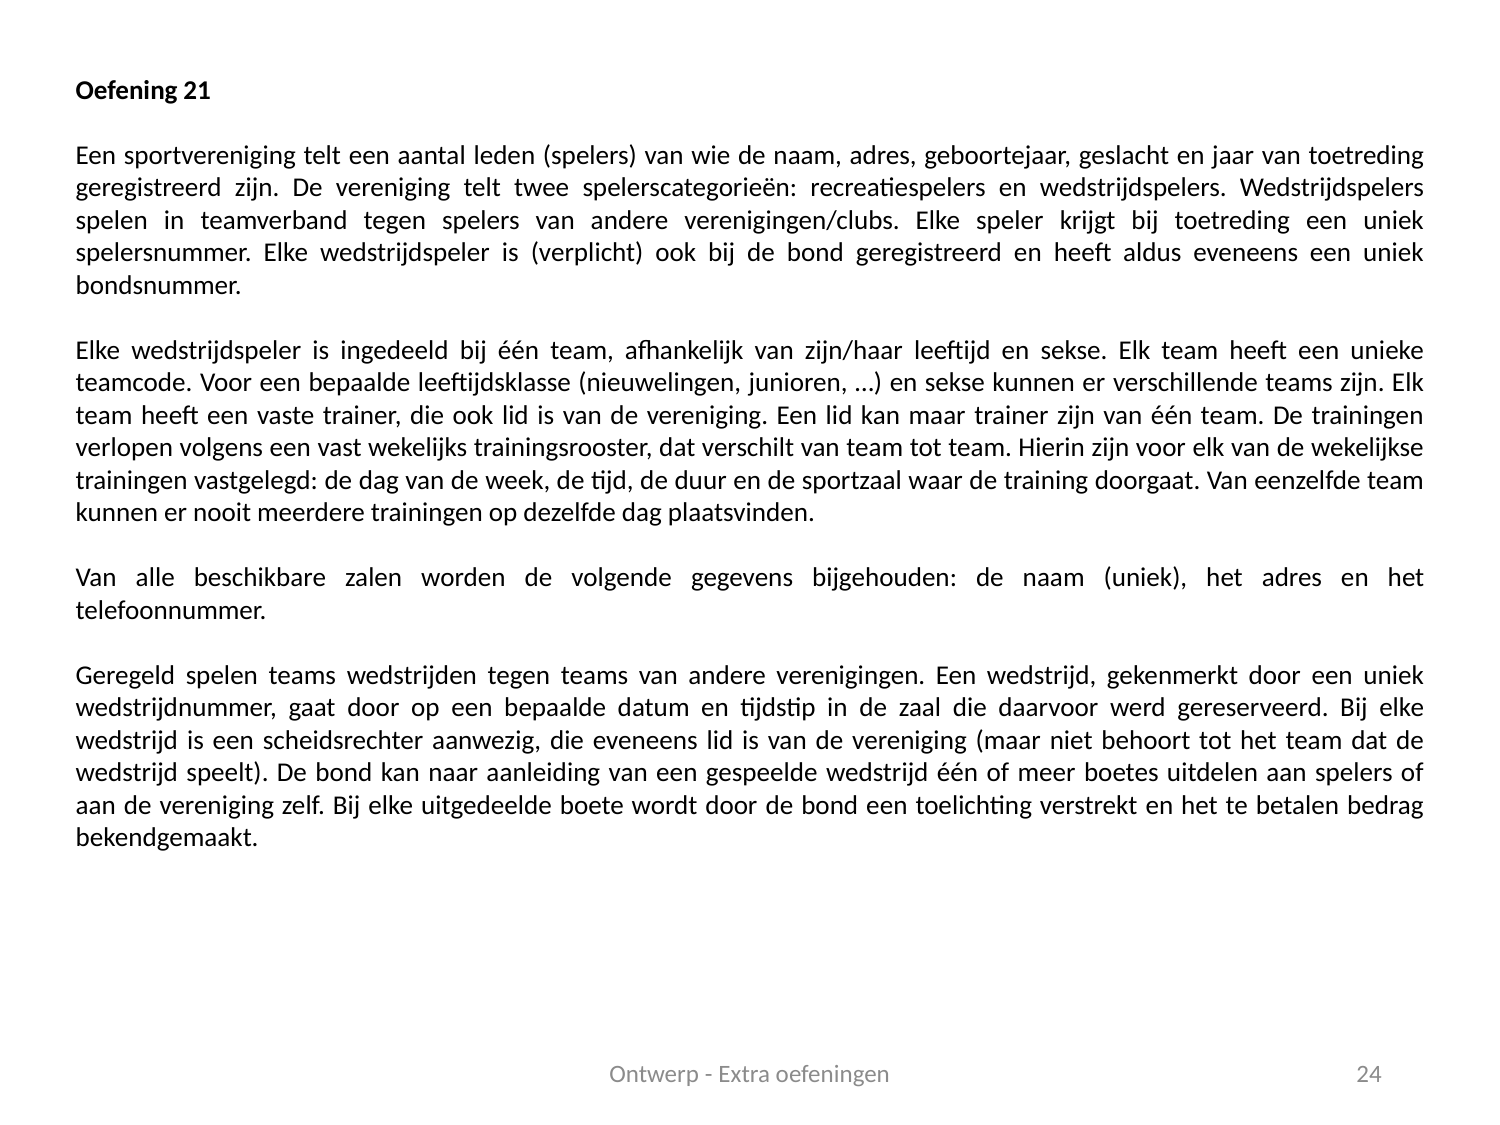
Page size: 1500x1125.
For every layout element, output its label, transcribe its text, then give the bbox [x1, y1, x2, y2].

text_box Oefening 21 Een sportvereniging telt een aantal leden (spelers) van wie de naam, adres, geboortejaar, geslacht en jaar van toetreding geregistreerd zijn. De vereniging telt twee spelerscategorieën: recreatiespelers en wedstrijdspelers. Wedstrijdspelers spelen in teamverband tegen spelers van andere verenigingen/clubs. Elke speler krijgt bij toetreding een uniek spelersnummer. Elke wedstrijdspeler is (verplicht) ook bij de bond geregistreerd en heeft aldus eveneens een uniek bondsnummer. Elke wedstrijdspeler is ingedeeld bij één team, afhankelijk van zijn/haar leeftijd en sekse. Elk team heeft een unieke teamcode. Voor een bepaalde leeftijdsklasse (nieuwelingen, junioren, …) en sekse kunnen er verschillende teams zijn. Elk team heeft een vaste trainer, die ook lid is van de vereniging. Een lid kan maar trainer zijn van één team. De trainingen verlopen volgens een vast wekelijks trainingsrooster, dat verschilt van team tot team. Hierin zijn voor elk van de wekelijkse trainingen vastgelegd: de dag van de week, de tijd, de duur en de sportzaal waar de training doorgaat. Van eenzelfde team kunnen er nooit meerdere trainingen op dezelfde dag plaatsvinden. Van alle beschikbare zalen worden de volgende gegevens bijgehouden: de naam (uniek), het adres en het telefoonnummer. Geregeld spelen teams wedstrijden tegen teams van andere verenigingen. Een wedstrijd, gekenmerkt door een uniek wedstrijdnummer, gaat door op een bepaalde datum en tijdstip in de zaal die daarvoor werd gereserveerd. Bij elke wedstrijd is een scheidsrechter aanwezig, die eveneens lid is van de vereniging (maar niet behoort tot het team dat de wedstrijd speelt). De bond kan naar aanleiding van een gespeelde wedstrijd één of meer boetes uitdelen aan spelers of aan de vereniging zelf. Bij elke uitgedeelde boete wordt door de bond een toelichting verstrekt en het te betalen bedrag bekendgemaakt. [60, 65, 1439, 860]
footer Ontwerp - Extra oefeningen [496, 1042, 1004, 1103]
slide_number 24 [1059, 1042, 1397, 1103]
